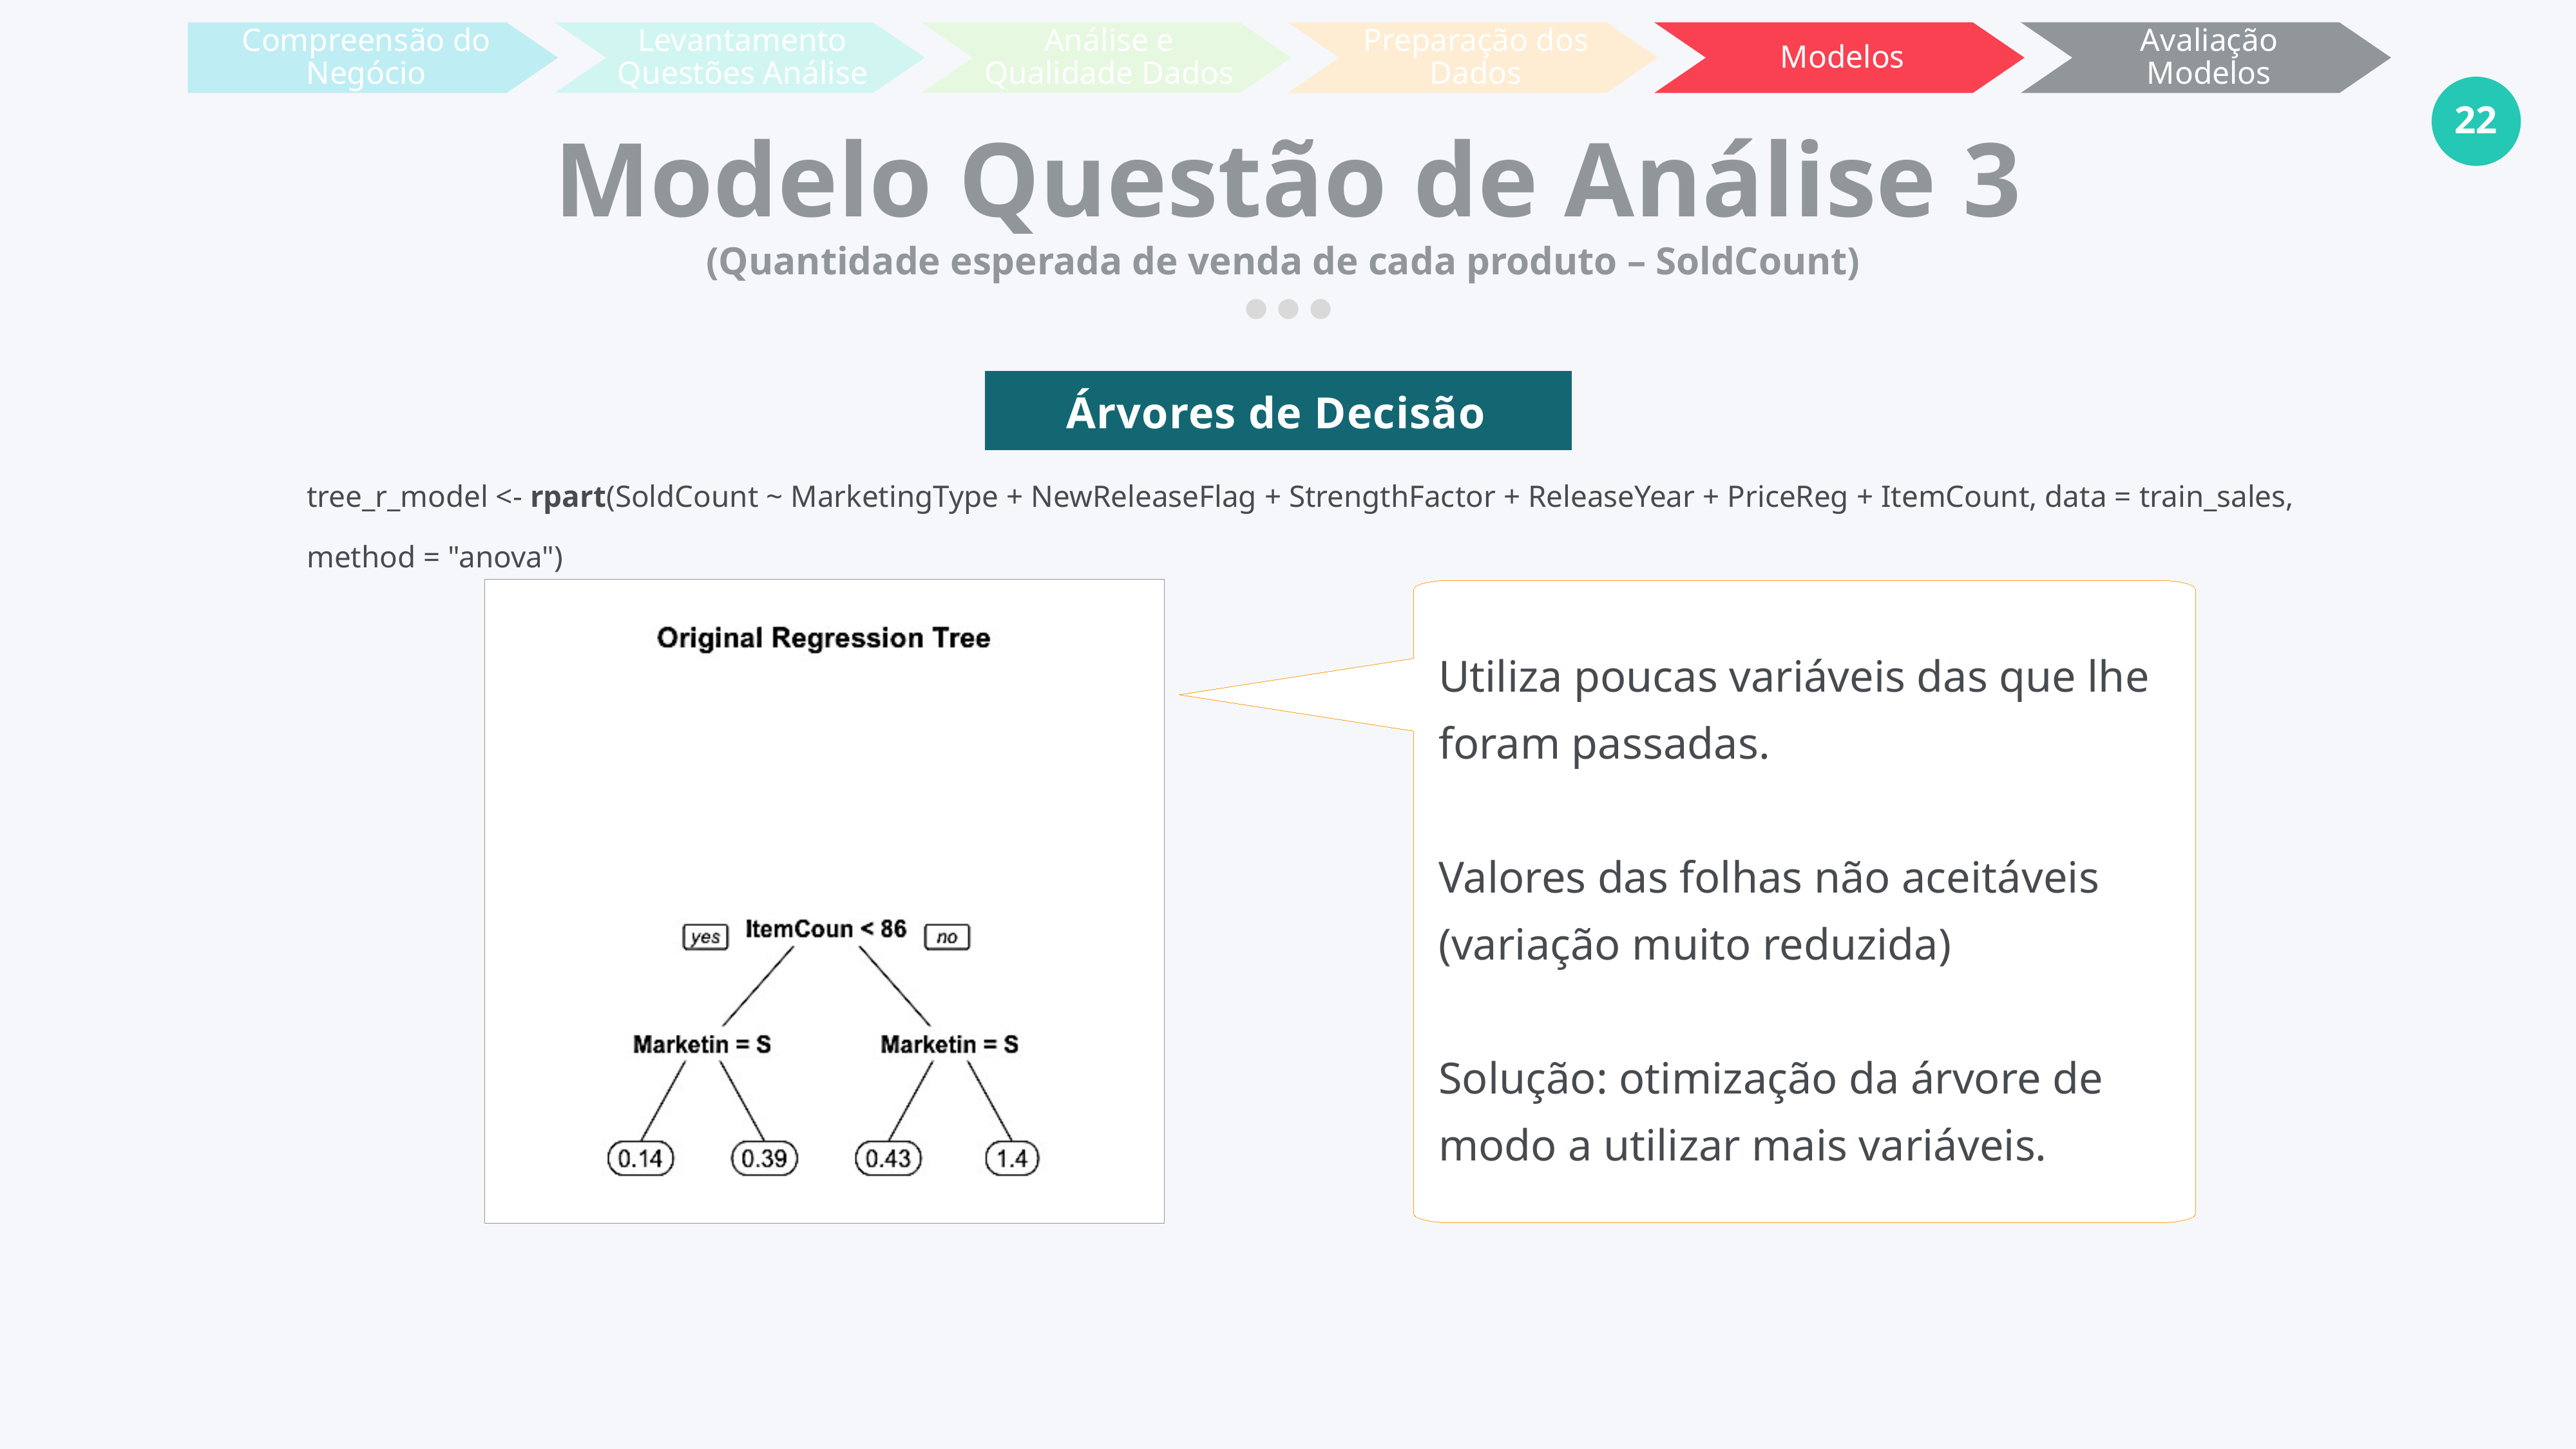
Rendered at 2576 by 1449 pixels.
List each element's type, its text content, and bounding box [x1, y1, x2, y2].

text_box [985, 370, 1572, 451]
text_box Árvores de Decisão [1066, 376, 1486, 437]
table_header tree_r_model <- rpart(SoldCount ~ MarketingType + NewReleaseFlag + StrengthFactor + ReleaseYear + PriceReg + ItemCount, data = train_sales, method = "anova") [300, 455, 2342, 562]
text_box Modelo Questão de Análise 3 (Quantidade esperada de venda de cada produto – SoldCount) [554, 114, 2022, 283]
text_box Utiliza poucas variáveis das que lhe foram passadas. Valores das folhas não aceitáveis (variação muito reduzida) Solução: otimização da árvore de modo a utilizar mais variáveis. [1419, 623, 2196, 1179]
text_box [187, 22, 2391, 93]
text_box [1179, 580, 2196, 1223]
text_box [1246, 299, 1331, 319]
picture [485, 579, 1165, 1223]
